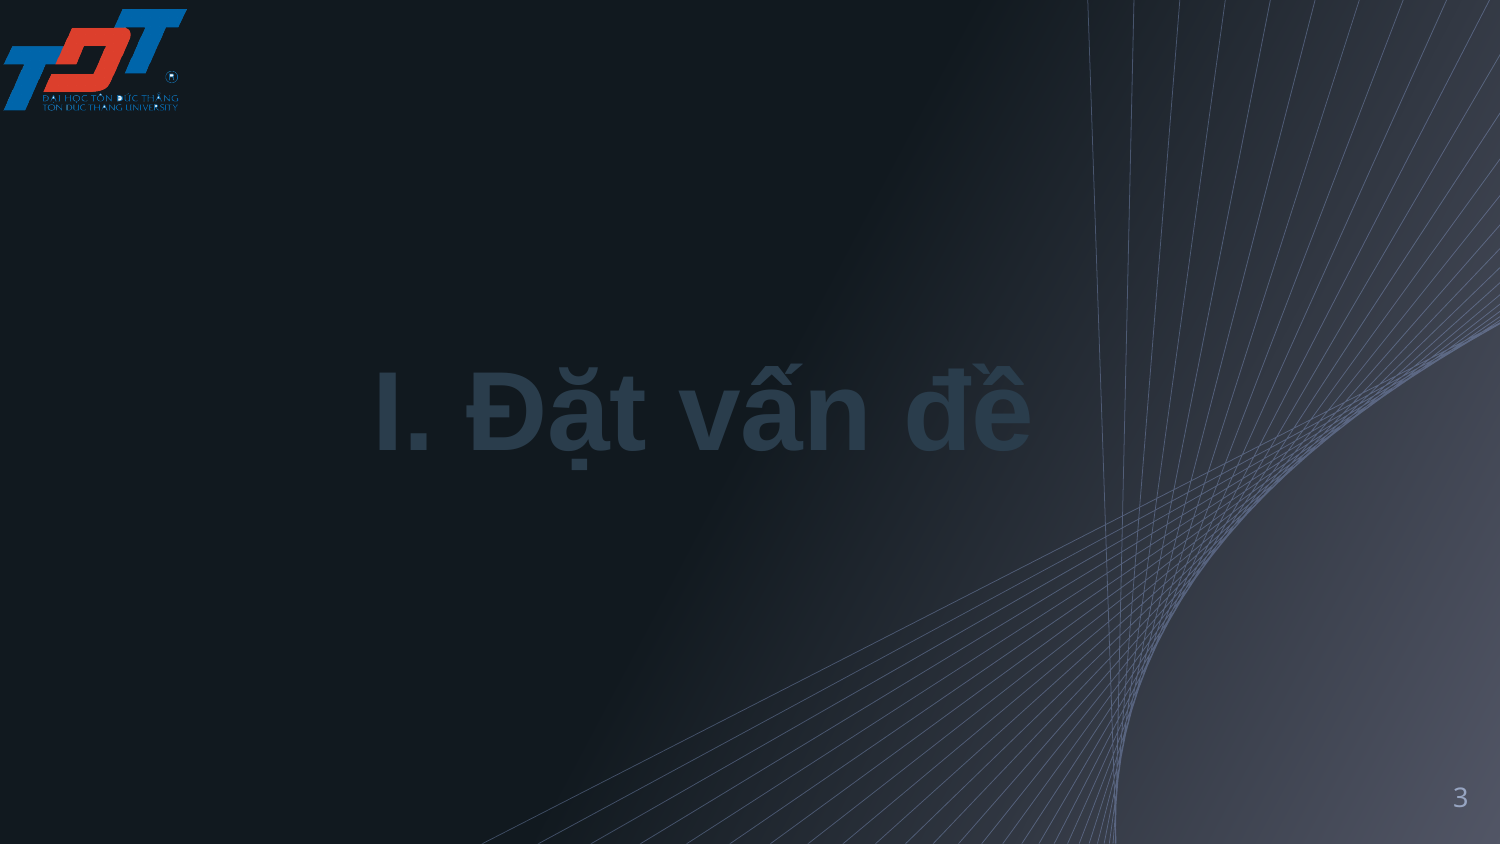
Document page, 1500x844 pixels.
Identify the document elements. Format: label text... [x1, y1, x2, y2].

text_box I. Đặt vấn đề [357, 330, 1050, 481]
picture [3, 8, 187, 111]
slide_number 3 [1378, 766, 1469, 832]
